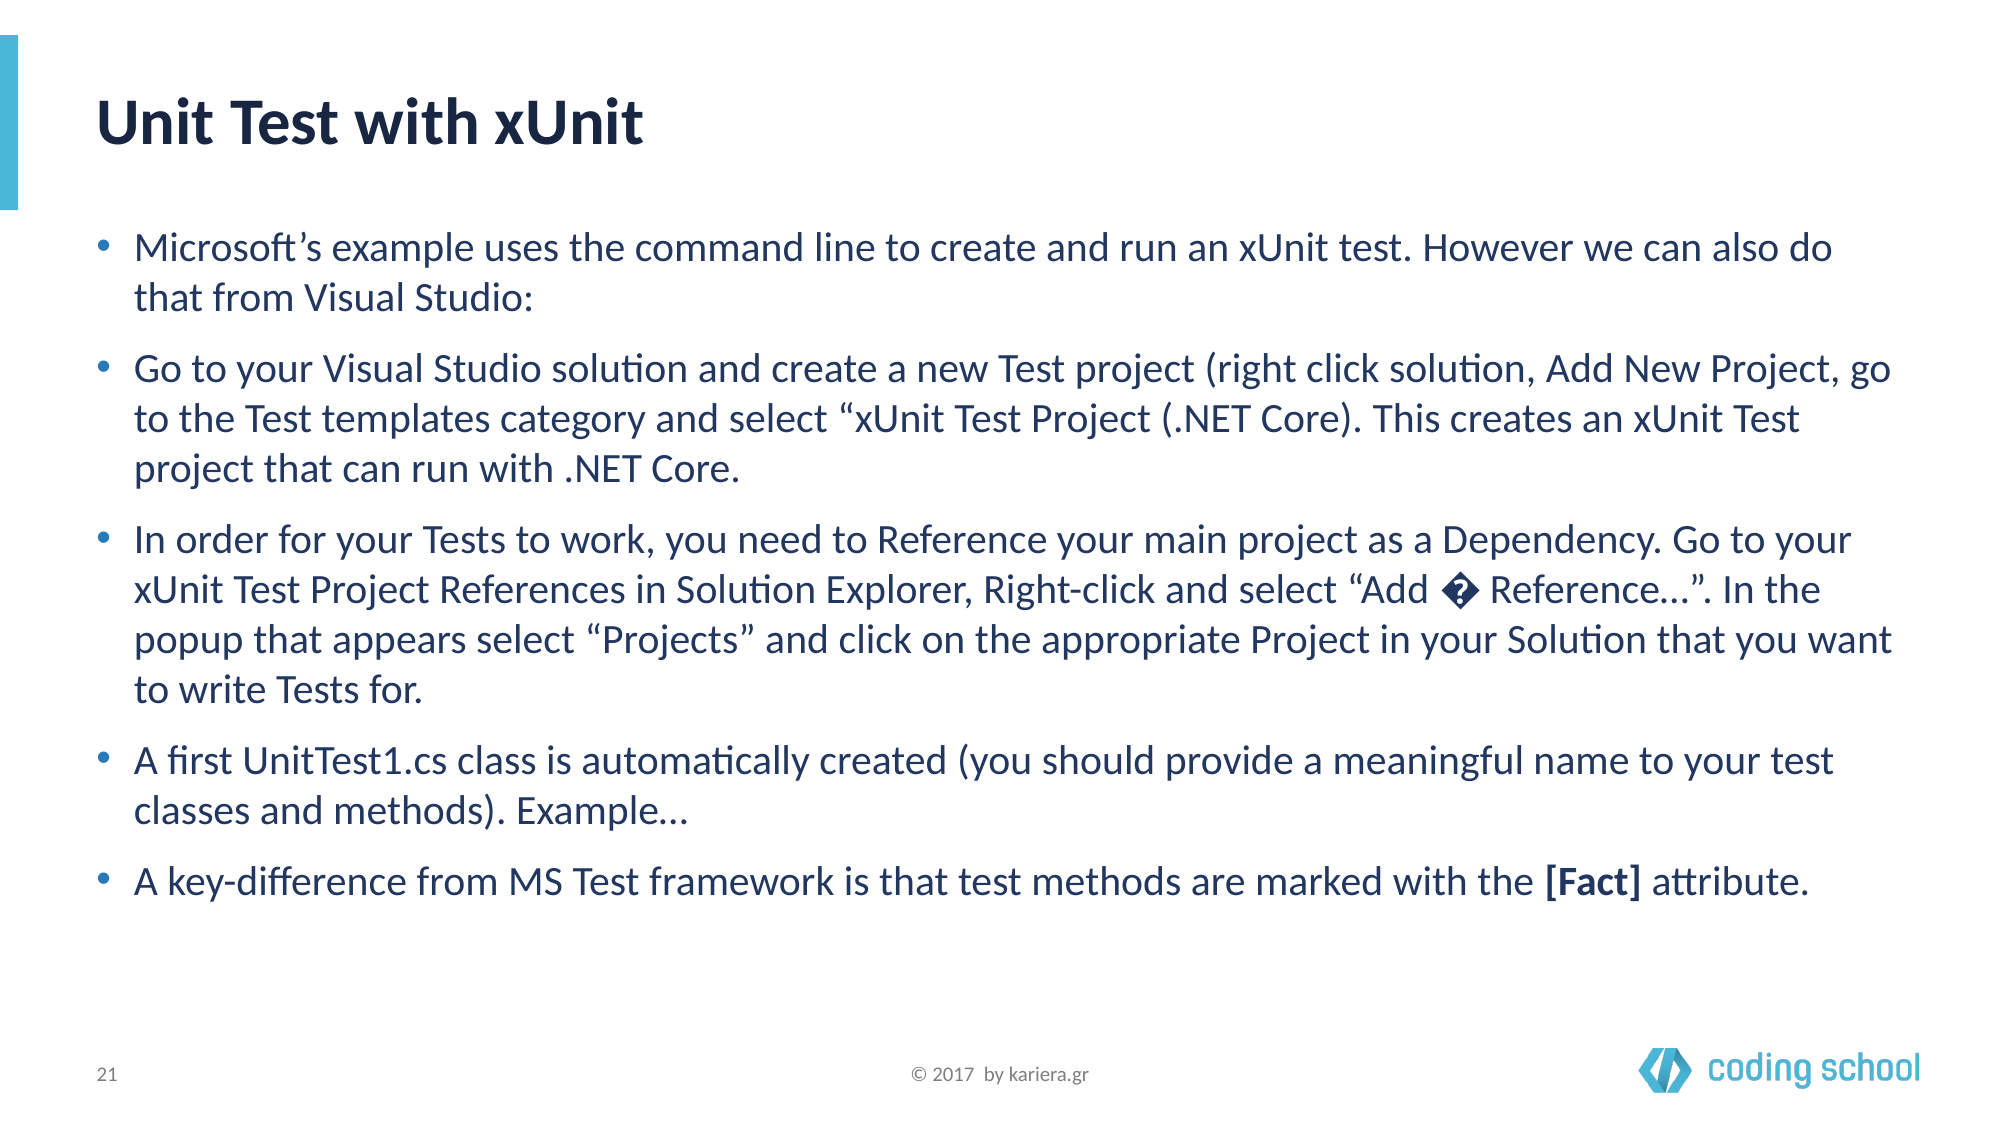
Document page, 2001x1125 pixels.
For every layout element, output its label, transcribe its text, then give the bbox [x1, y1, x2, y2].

picture [1638, 1048, 1919, 1093]
title Unit Test with xUnit [81, 43, 1919, 203]
slide_number ‹#› [81, 1042, 532, 1103]
footer © 2017 by kariera.gr [662, 1042, 1338, 1103]
list Microsoft’s example uses the command line to create and run an xUnit test. However we can also do that from Visual Studio: Go to your Visual Studio solution and create a new Test project (right click solution, Add New Project, go to the Test templates category and select “xUnit Test Project (.NET Core). This creates an xUnit Test project that can run with .NET Core. In order for your Tests to work, you need to Reference your main project as a Dependency. Go to your xUnit Test Project References in Solution Explorer, Right-click and select “Add � Reference…”. In the popup that appears select “Projects” and click on the appropriate Project in your Solution that you want to write Tests for. A first UnitTest1.cs class is automatically created (you should provide a meaningful name to your test classes and methods). Example… A key-difference from MS Test framework is that test methods are marked with the [Fact] attribute. [81, 212, 1919, 1013]
